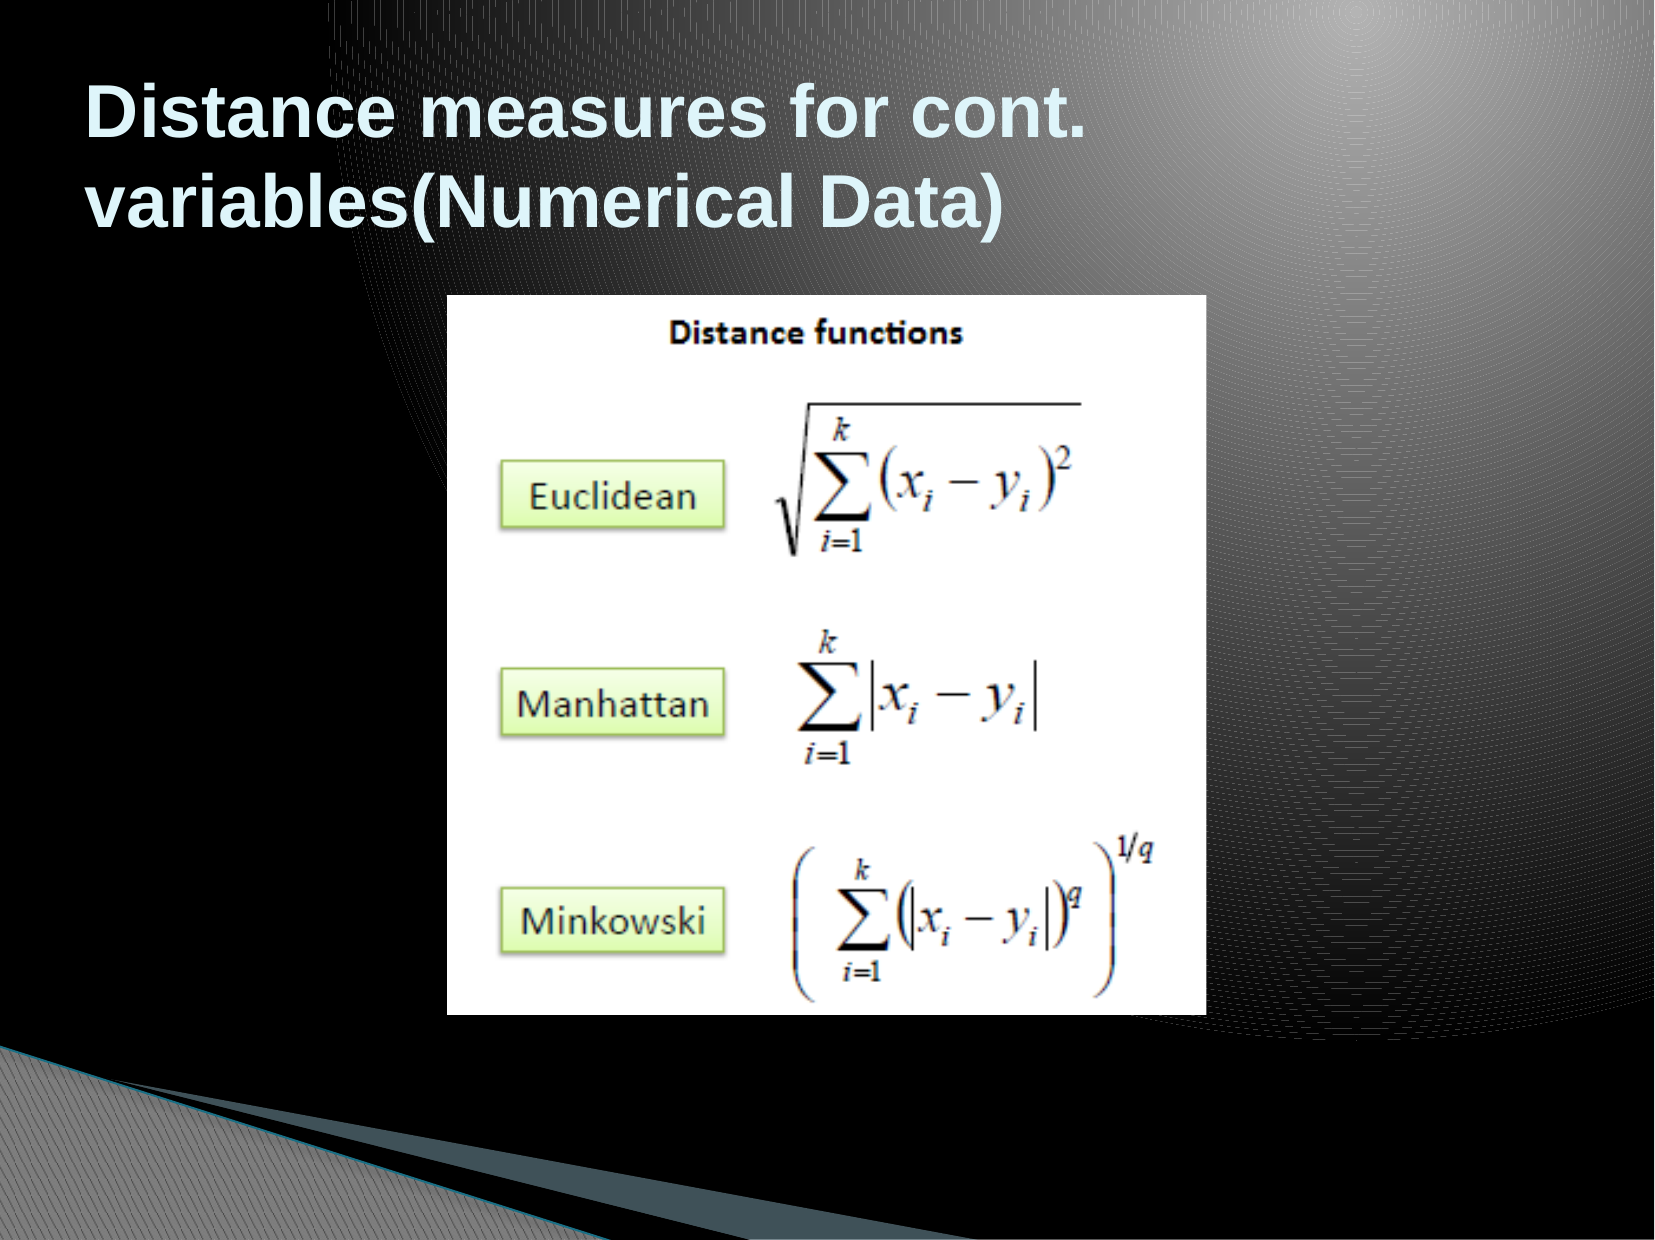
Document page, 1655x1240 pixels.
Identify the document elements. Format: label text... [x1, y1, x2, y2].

title Distance measures for cont. variables(Numerical Data) [82, 49, 1572, 257]
picture [0, 1049, 601, 1240]
text_box [447, 295, 1207, 1015]
